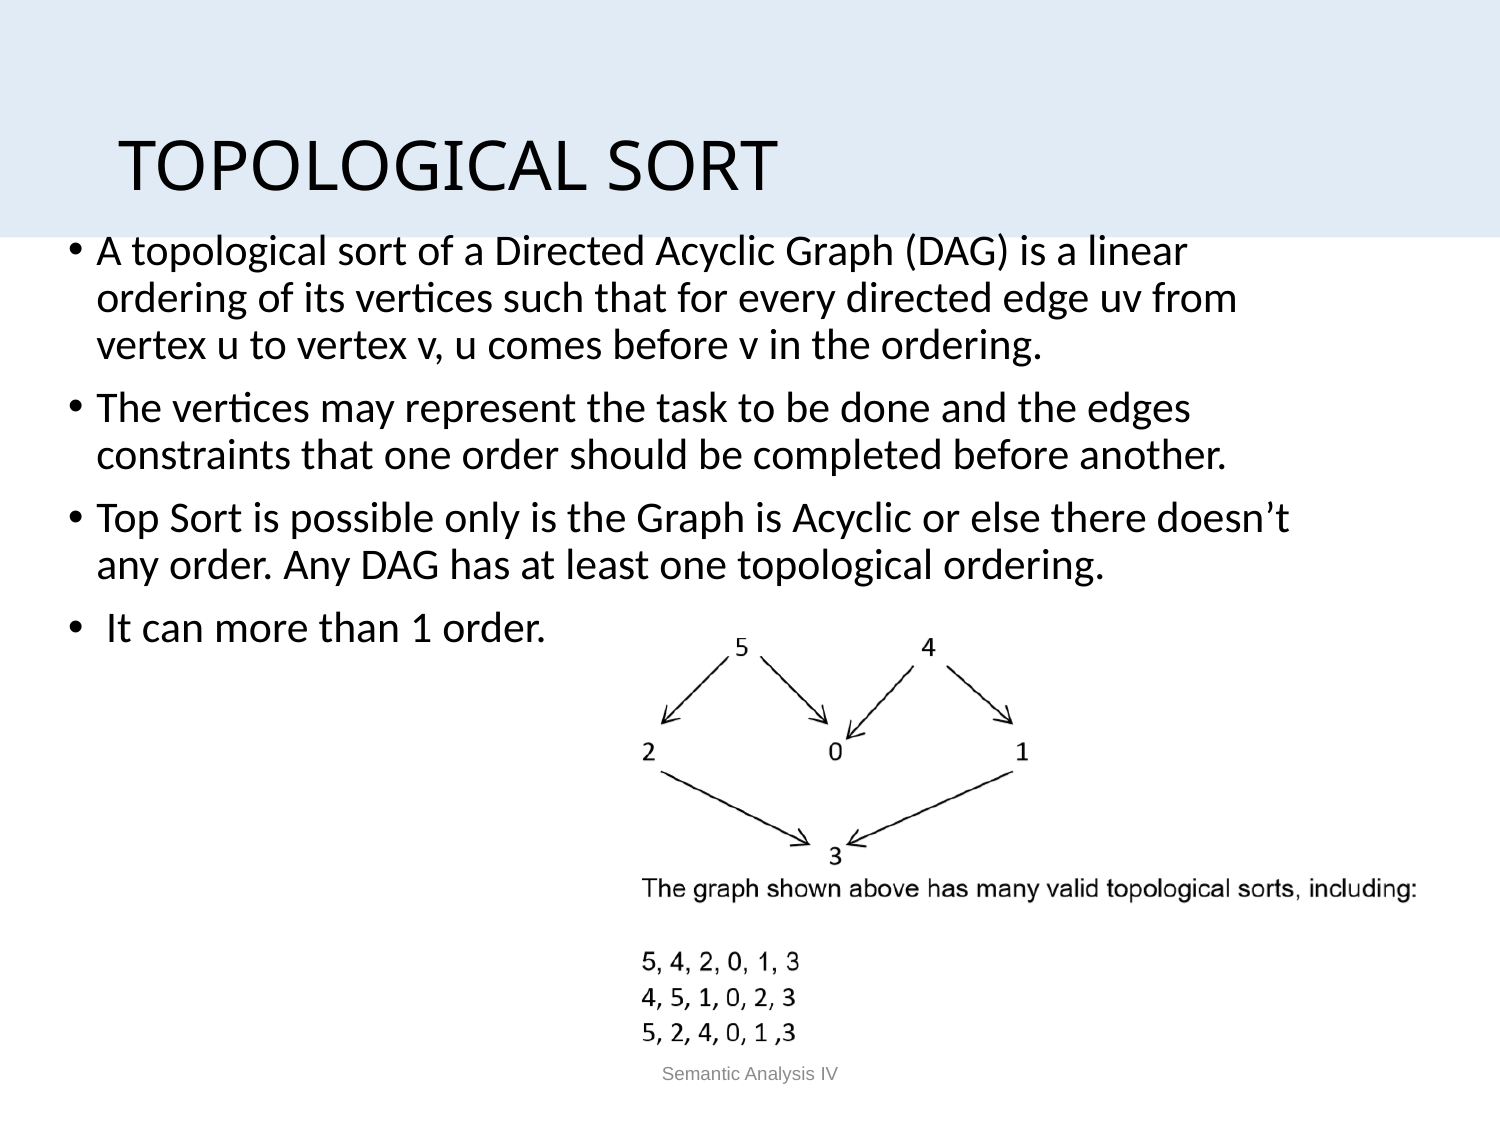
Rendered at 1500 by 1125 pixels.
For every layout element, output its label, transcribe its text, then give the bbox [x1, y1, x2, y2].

footer Semantic Analysis IV [496, 1042, 1004, 1103]
title TOPOLOGICAL SORT [103, 59, 1397, 278]
list A topological sort of a Directed Acyclic Graph (DAG) is a linear ordering of its vertices such that for every directed edge uv from vertex u to vertex v, u comes before v in the ordering. The vertices may represent the task to be done and the edges constraints that one order should be completed before another. Top Sort is possible only is the Graph is Acyclic or else there doesn’t any order. Any DAG has at least one topological ordering. It can more than 1 order. [53, 219, 1347, 934]
picture [631, 603, 1429, 1057]
